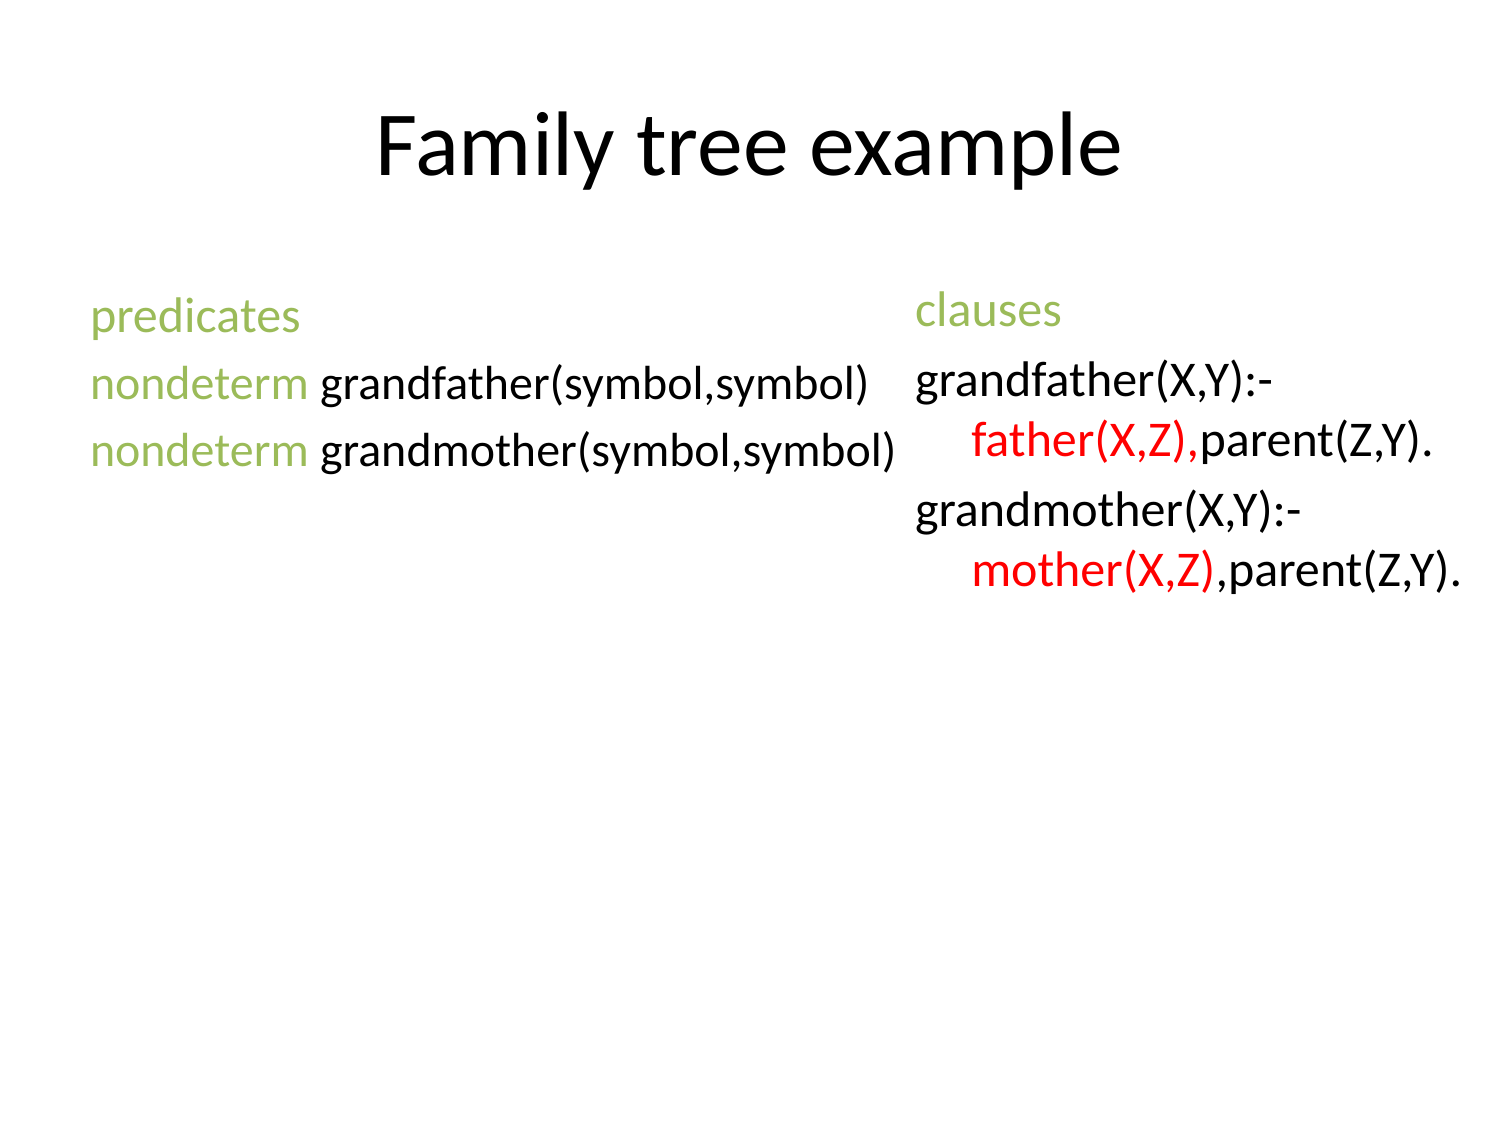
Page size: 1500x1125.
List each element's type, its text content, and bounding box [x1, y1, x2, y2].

list predicates nondeterm grandfather(symbol,symbol) nondeterm grandmother(symbol,symbol) [75, 262, 900, 1005]
list clauses grandfather(X,Y):-father(X,Z),parent(Z,Y). grandmother(X,Y):-mother(X,Z),parent(Z,Y). [900, 262, 1500, 1050]
title Family tree example [75, 45, 1425, 233]
